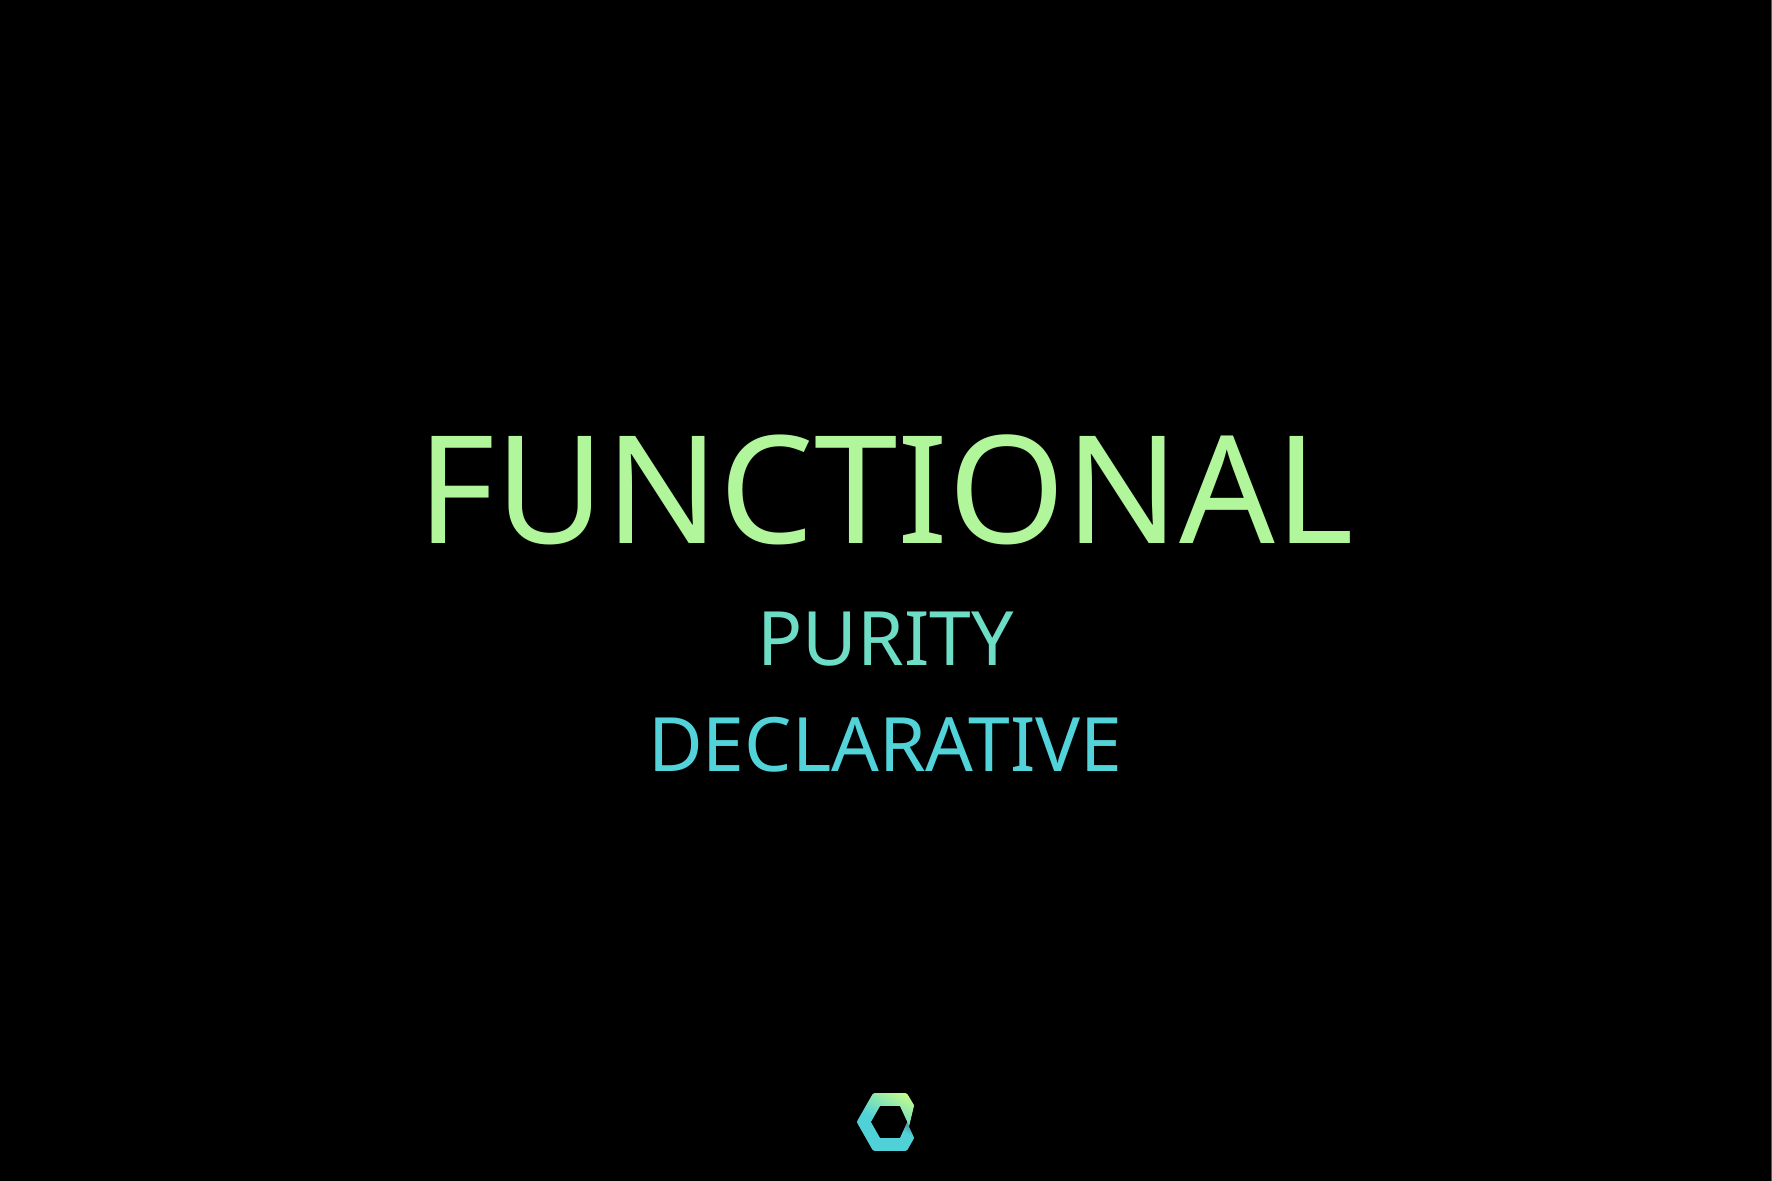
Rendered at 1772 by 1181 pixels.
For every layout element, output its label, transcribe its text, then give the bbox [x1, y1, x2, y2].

text_box purity [0, 582, 1772, 688]
picture [856, 1093, 914, 1151]
text_box FUNCTIONAL [0, 385, 1772, 581]
text_box declarative [0, 688, 1772, 794]
